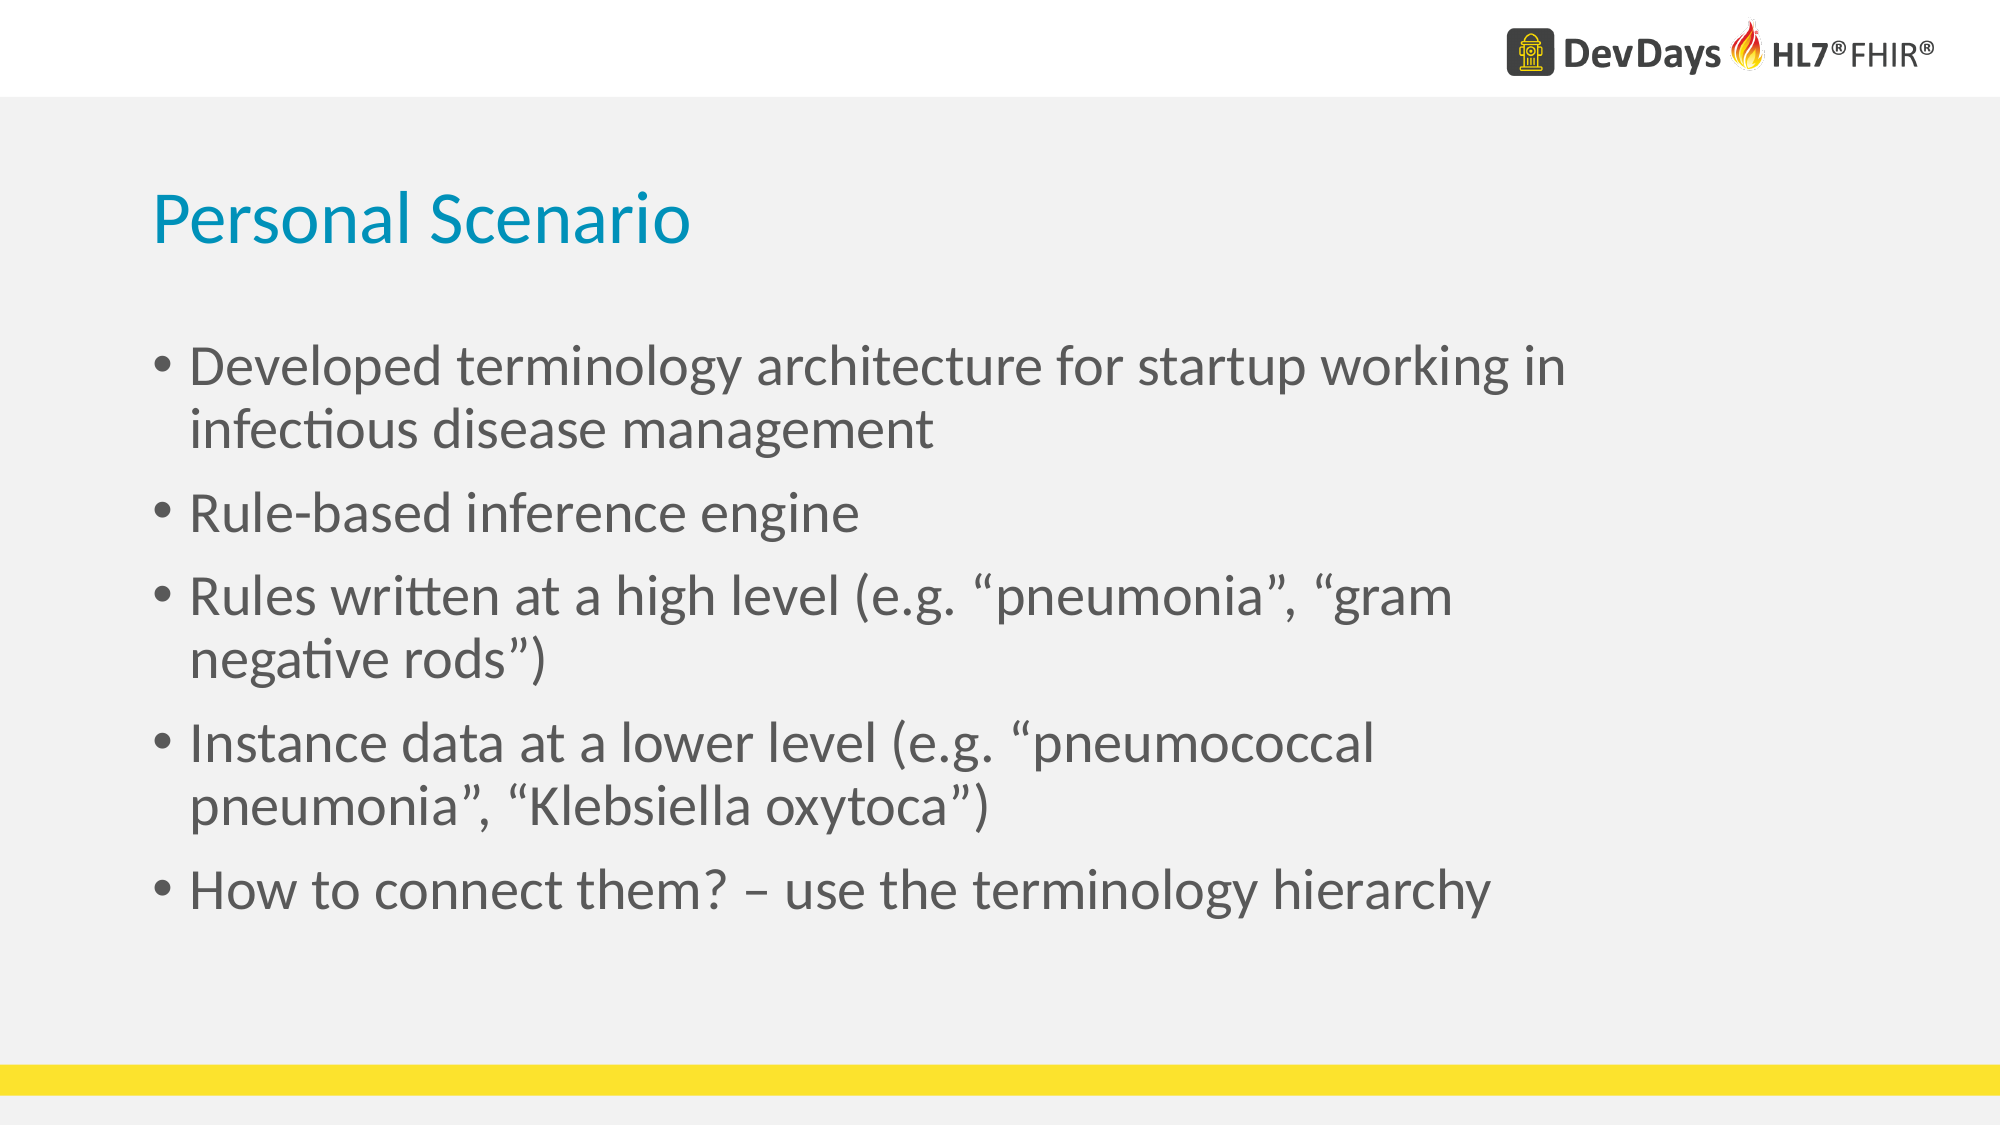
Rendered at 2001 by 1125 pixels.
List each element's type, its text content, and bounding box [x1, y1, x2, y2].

title Personal Scenario [137, 171, 1863, 317]
picture [1506, 16, 1934, 76]
list Developed terminology architecture for startup working in infectious disease management Rule-based inference engine Rules written at a high level (e.g. “pneumonia”, “gram negative rods”) Instance data at a lower level (e.g. “pneumococcal pneumonia”, “Klebsiella oxytoca”) How to connect them? – use the terminology hierarchy [137, 327, 1667, 1021]
